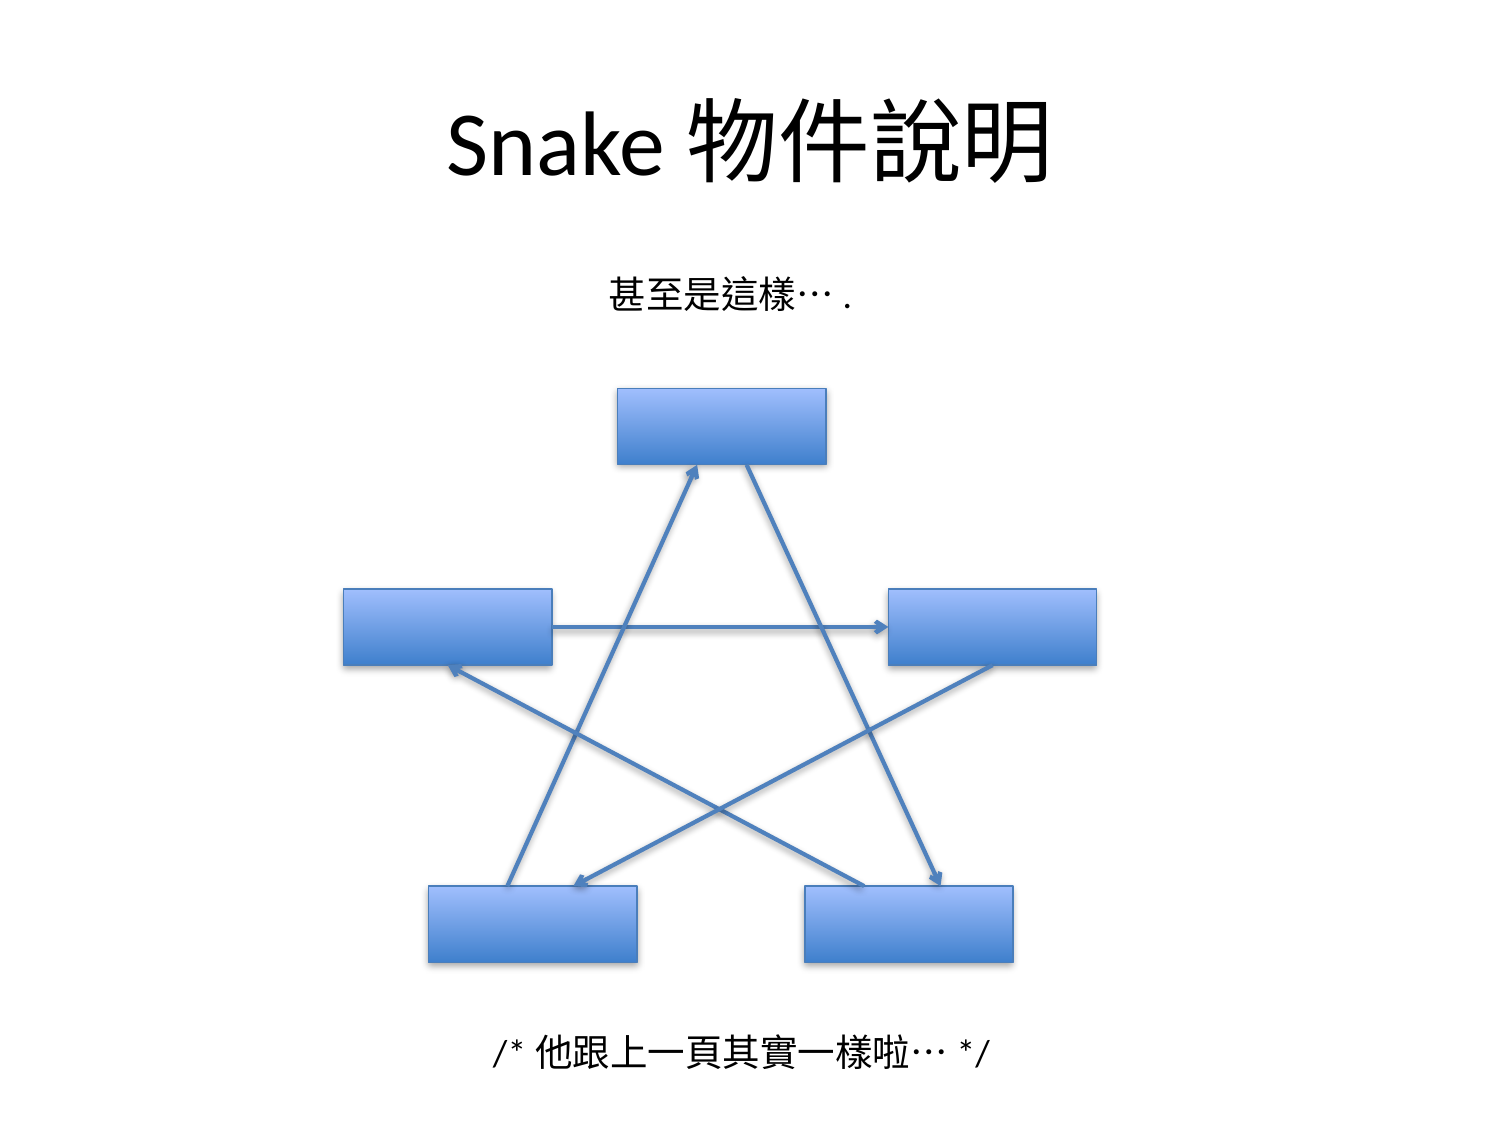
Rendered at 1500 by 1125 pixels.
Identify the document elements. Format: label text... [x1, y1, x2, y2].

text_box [573, 664, 993, 887]
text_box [746, 464, 941, 663]
text_box [343, 588, 502, 666]
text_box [447, 664, 571, 887]
text_box [428, 885, 638, 963]
text_box 甚至是這樣…. [594, 263, 927, 324]
text_box [944, 588, 1097, 666]
text_box /*他跟上一頁其實一樣啦…*/ [216, 1021, 1267, 1082]
text_box [804, 885, 1014, 963]
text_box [507, 464, 698, 663]
text_box [617, 388, 827, 465]
title Snake物件說明 [75, 45, 1425, 233]
